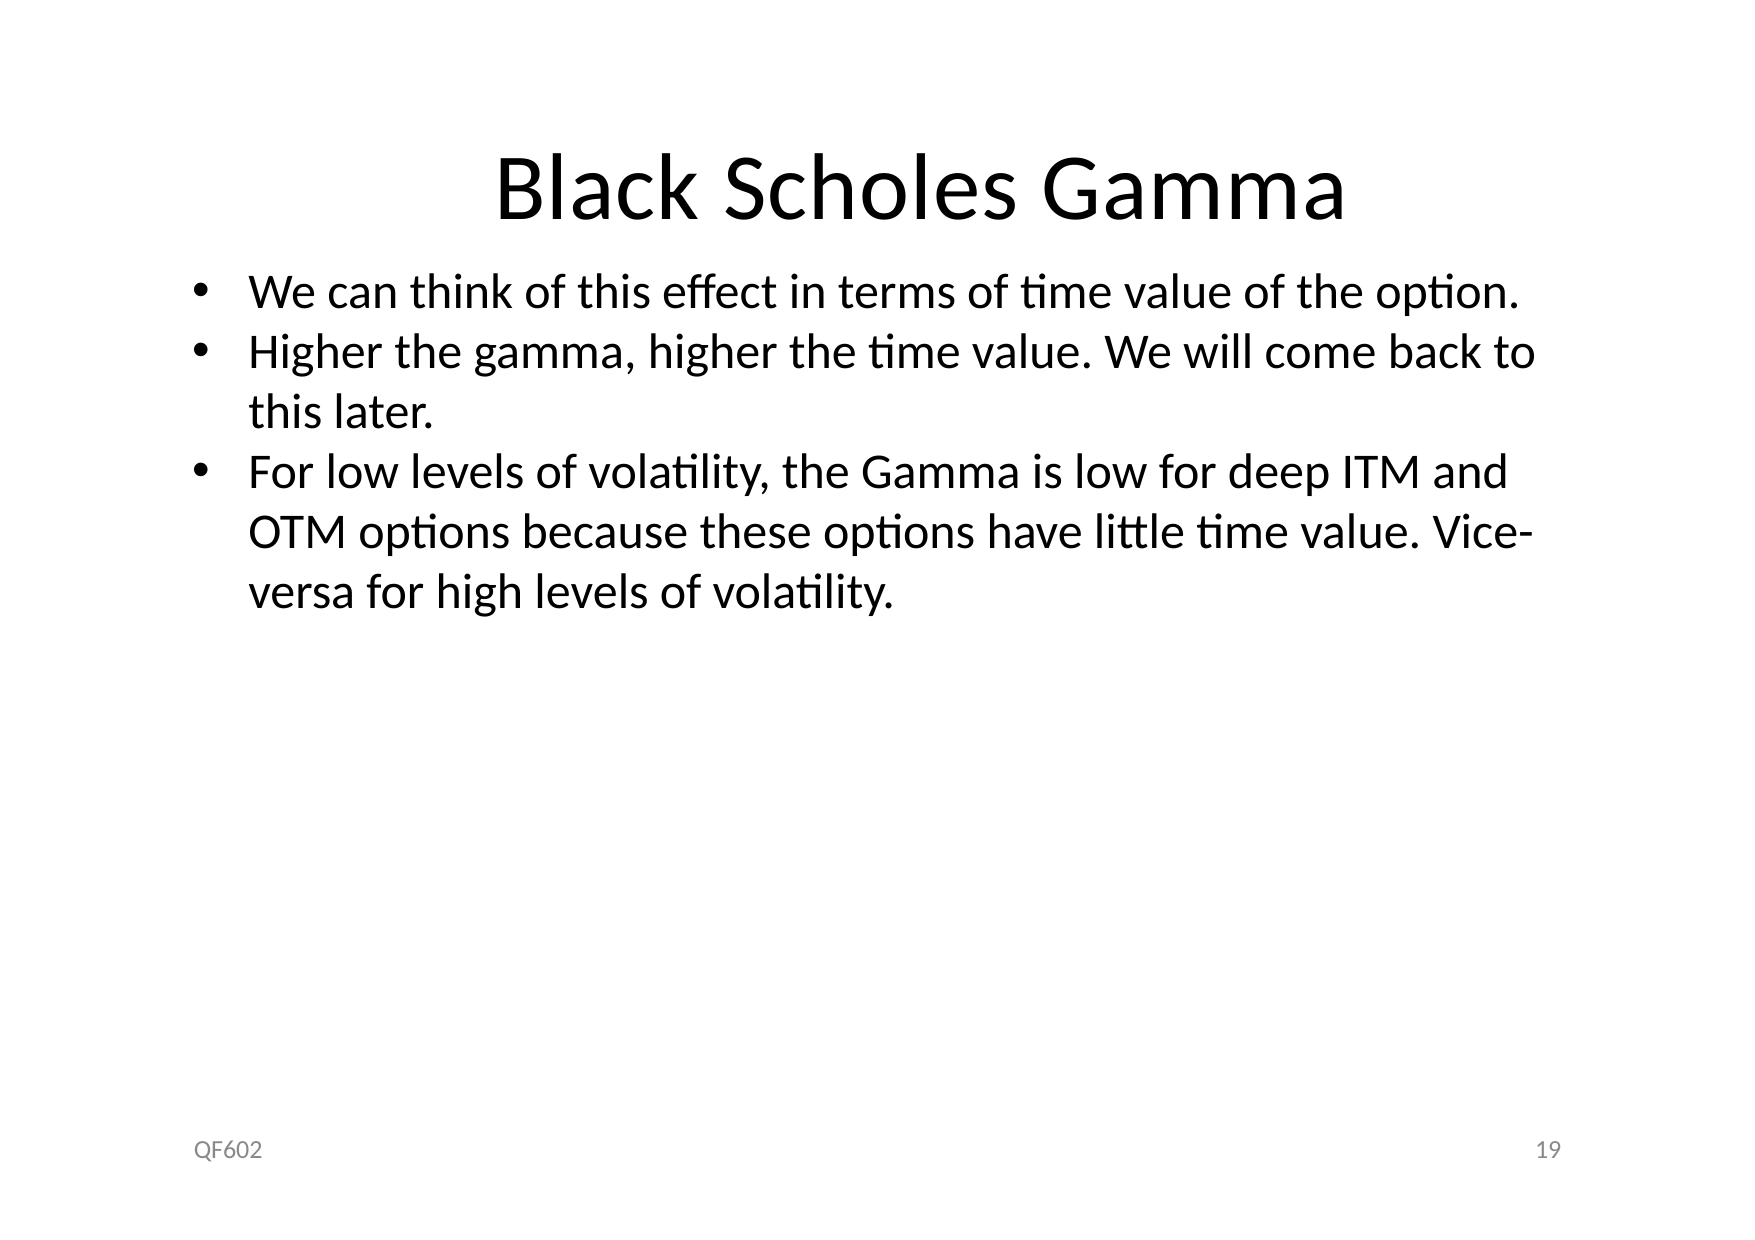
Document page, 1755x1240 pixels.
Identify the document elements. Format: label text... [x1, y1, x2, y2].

slide_number QF602 [191, 1131, 265, 1240]
title Black Scholes Gamma [352, 122, 1490, 257]
text_box We can think of this effect in terms of time value of the option. Higher the gamma, higher the time value. We will come back to this later. For low levels of volatility, the Gamma is low for deep ITM and OTM options because these options have little time value. Vice-versa for high levels of volatility. [191, 257, 1540, 765]
slide_number 19 [1530, 1131, 1566, 1240]
